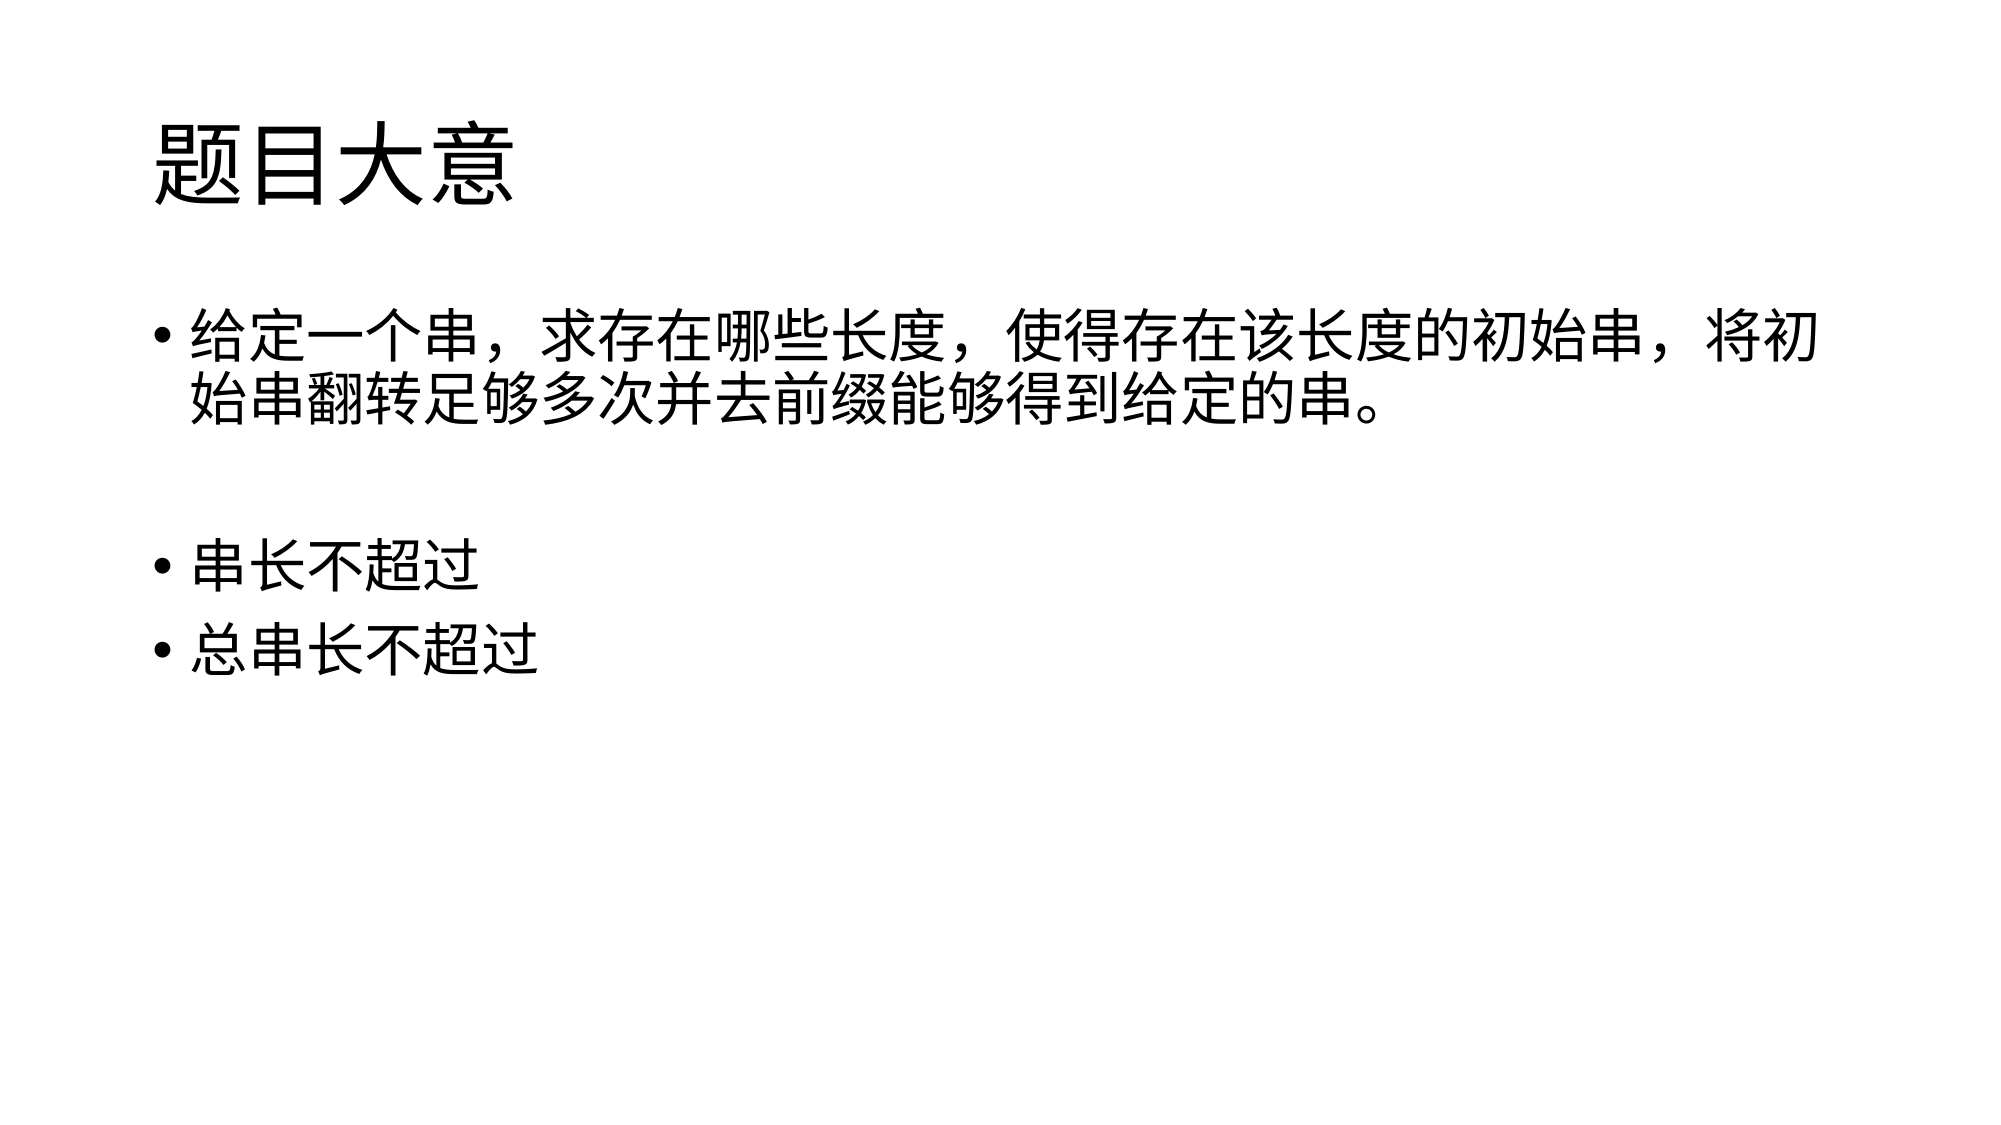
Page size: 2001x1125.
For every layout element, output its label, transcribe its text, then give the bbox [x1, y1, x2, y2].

title 题目大意 [137, 59, 1863, 278]
